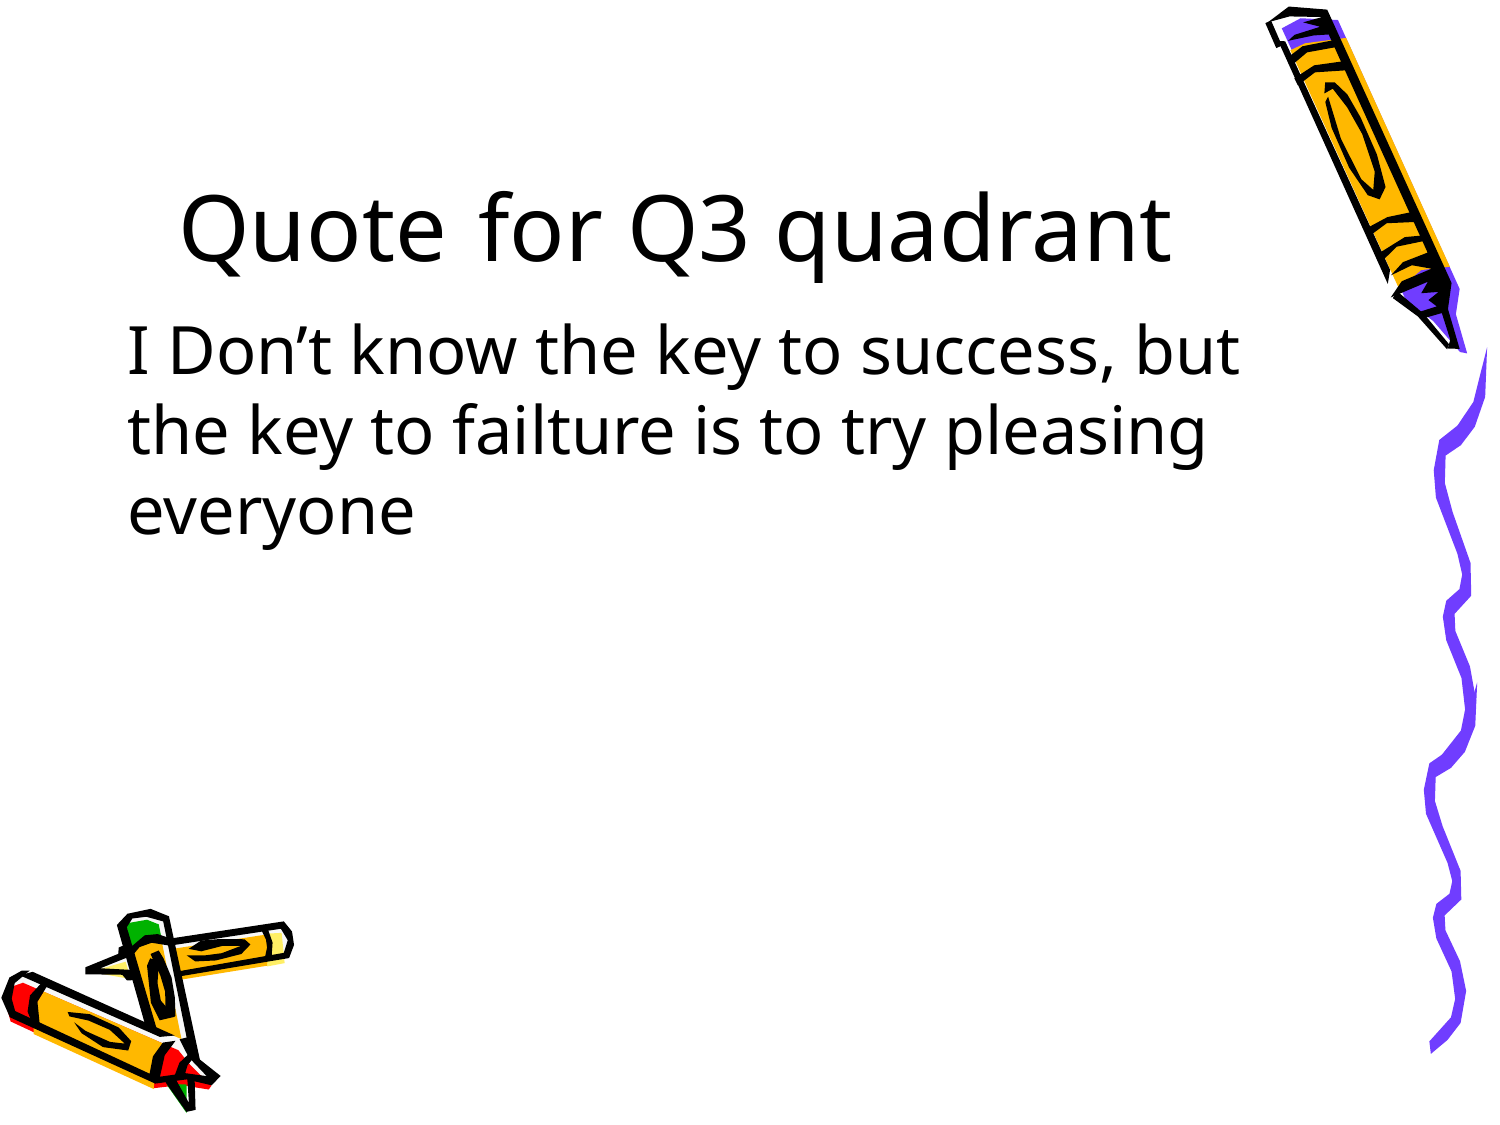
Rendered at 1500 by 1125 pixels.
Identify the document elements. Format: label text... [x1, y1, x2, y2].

list I Don’t know the key to success, but the key to failture is to try pleasing everyone [112, 299, 1375, 900]
title Quote for Q3 quadrant [112, 24, 1240, 288]
